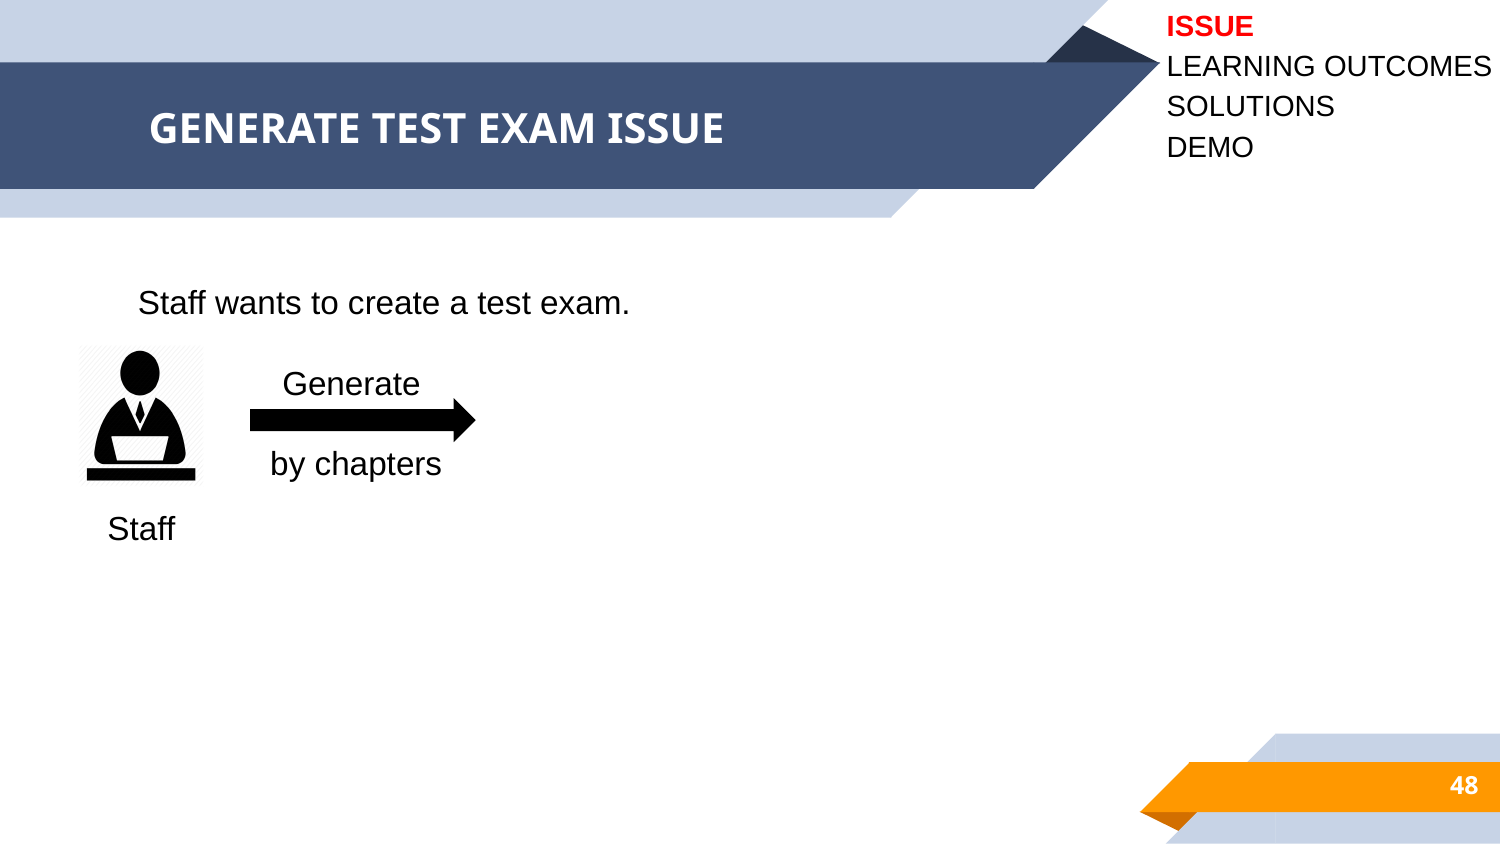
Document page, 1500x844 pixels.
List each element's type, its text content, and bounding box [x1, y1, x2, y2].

picture [78, 343, 205, 487]
text_box Staff wants to create a test exam. [122, 273, 862, 330]
slide_number 48 [1249, 760, 1494, 813]
text_box [468, 412, 476, 428]
text_box Staff [39, 500, 244, 556]
text_box Generate by chapters [244, 354, 468, 491]
title GENERATE TEST EXAM ISSUE [133, 64, 997, 190]
text_box ISSUE LEARNING OUTCOMES SOLUTIONS DEMO [1151, 0, 1500, 170]
